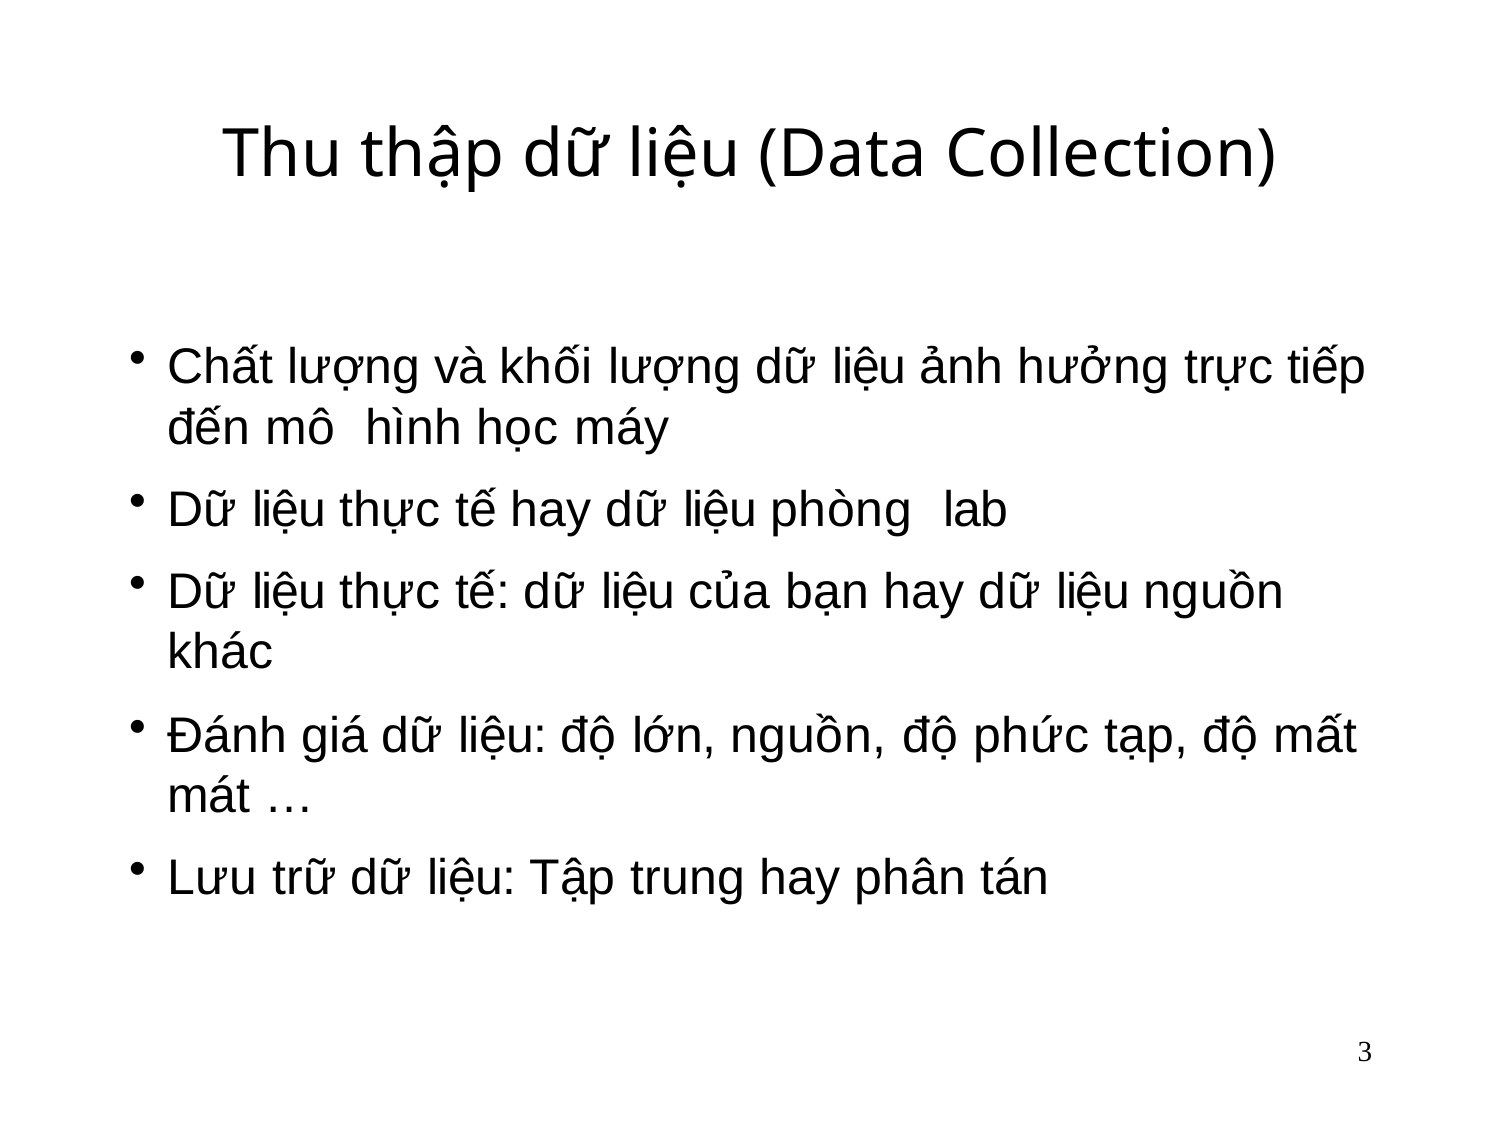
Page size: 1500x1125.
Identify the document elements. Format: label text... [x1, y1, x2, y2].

list Chất lượng và khối lượng dữ liệu ảnh hưởng trực tiếp đến mô hình học máy Dữ liệu thực tế hay dữ liệu phòng lab Dữ liệu thực tế: dữ liệu của bạn hay dữ liệu nguồn khác Đánh giá dữ liệu: độ lớn, nguồn, độ phức tạp, độ mất mát … Lưu trữ dữ liệu: Tập trung hay phân tán [112, 324, 1388, 1000]
slide_number 3 [1074, 1025, 1388, 1100]
title Thu thập dữ liệu (Data Collection) [112, 99, 1388, 200]
